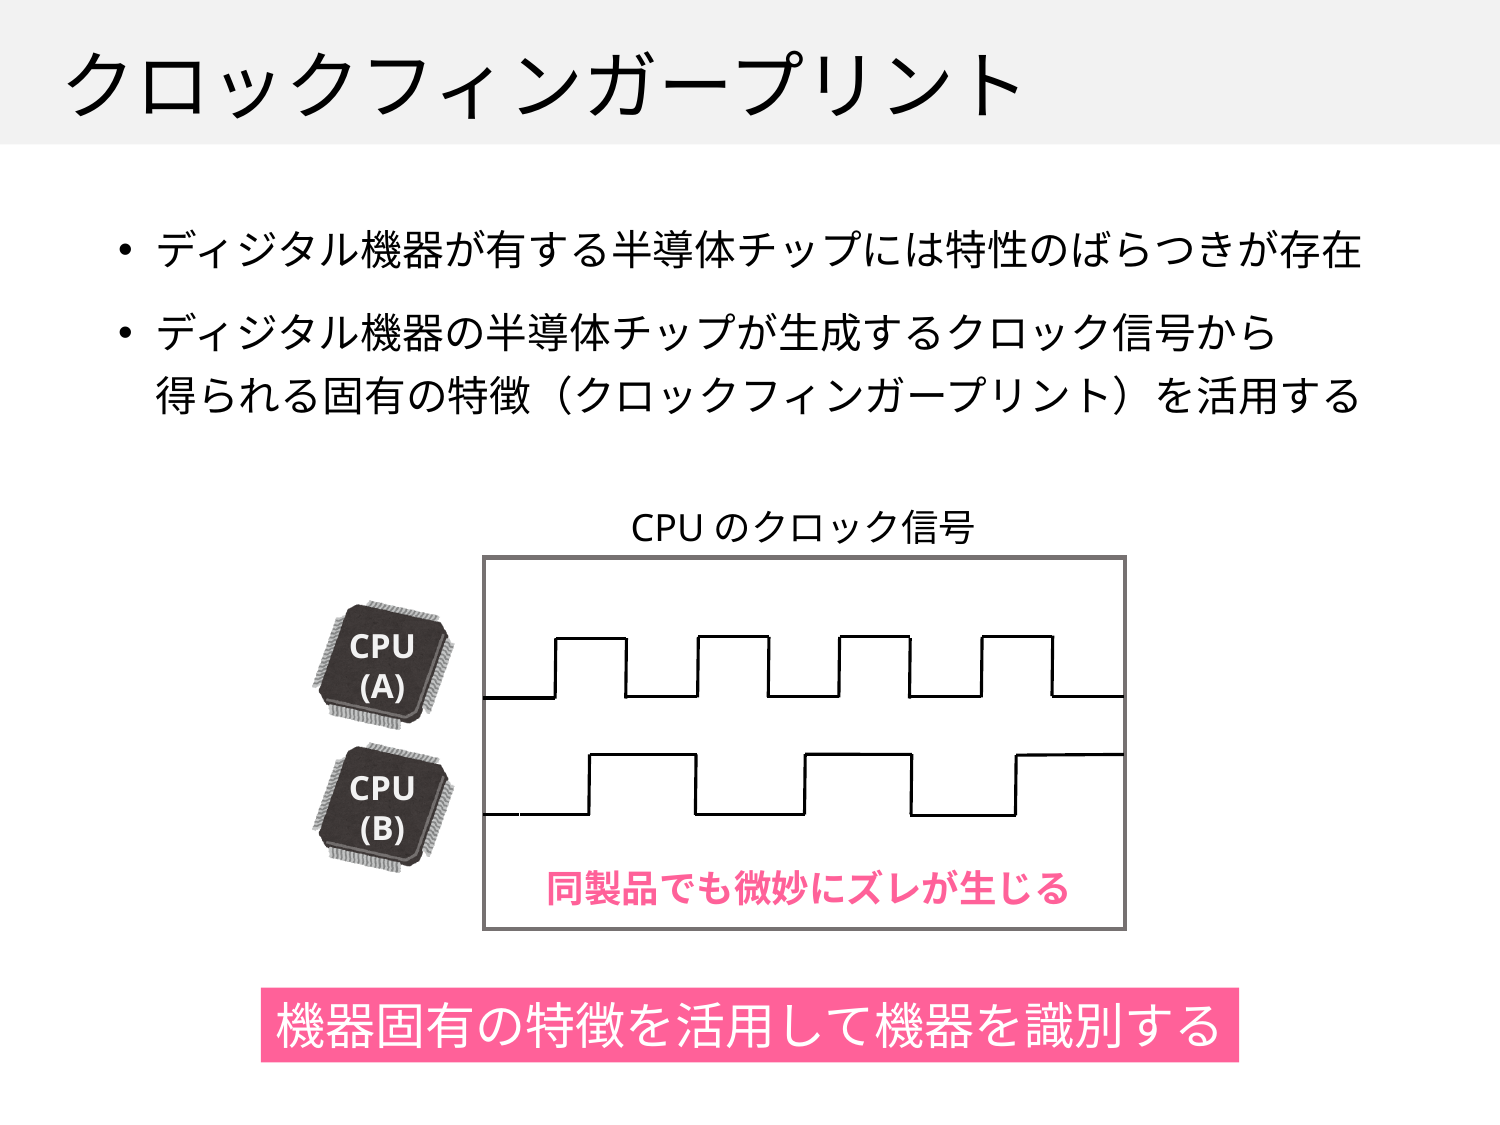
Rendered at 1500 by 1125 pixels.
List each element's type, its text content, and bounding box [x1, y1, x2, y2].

title クロックフィンガープリント [45, 0, 1455, 145]
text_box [307, 496, 1125, 930]
list ディジタル機器が有する半導体チップには特性のばらつきが存在 ディジタル機器の半導体チップが生成するクロック信号から 得られる固有の特徴（クロックフィンガープリント）を活用する [103, 203, 1397, 1014]
text_box 機器固有の特徴を活用して機器を識別する [260, 987, 1240, 1063]
